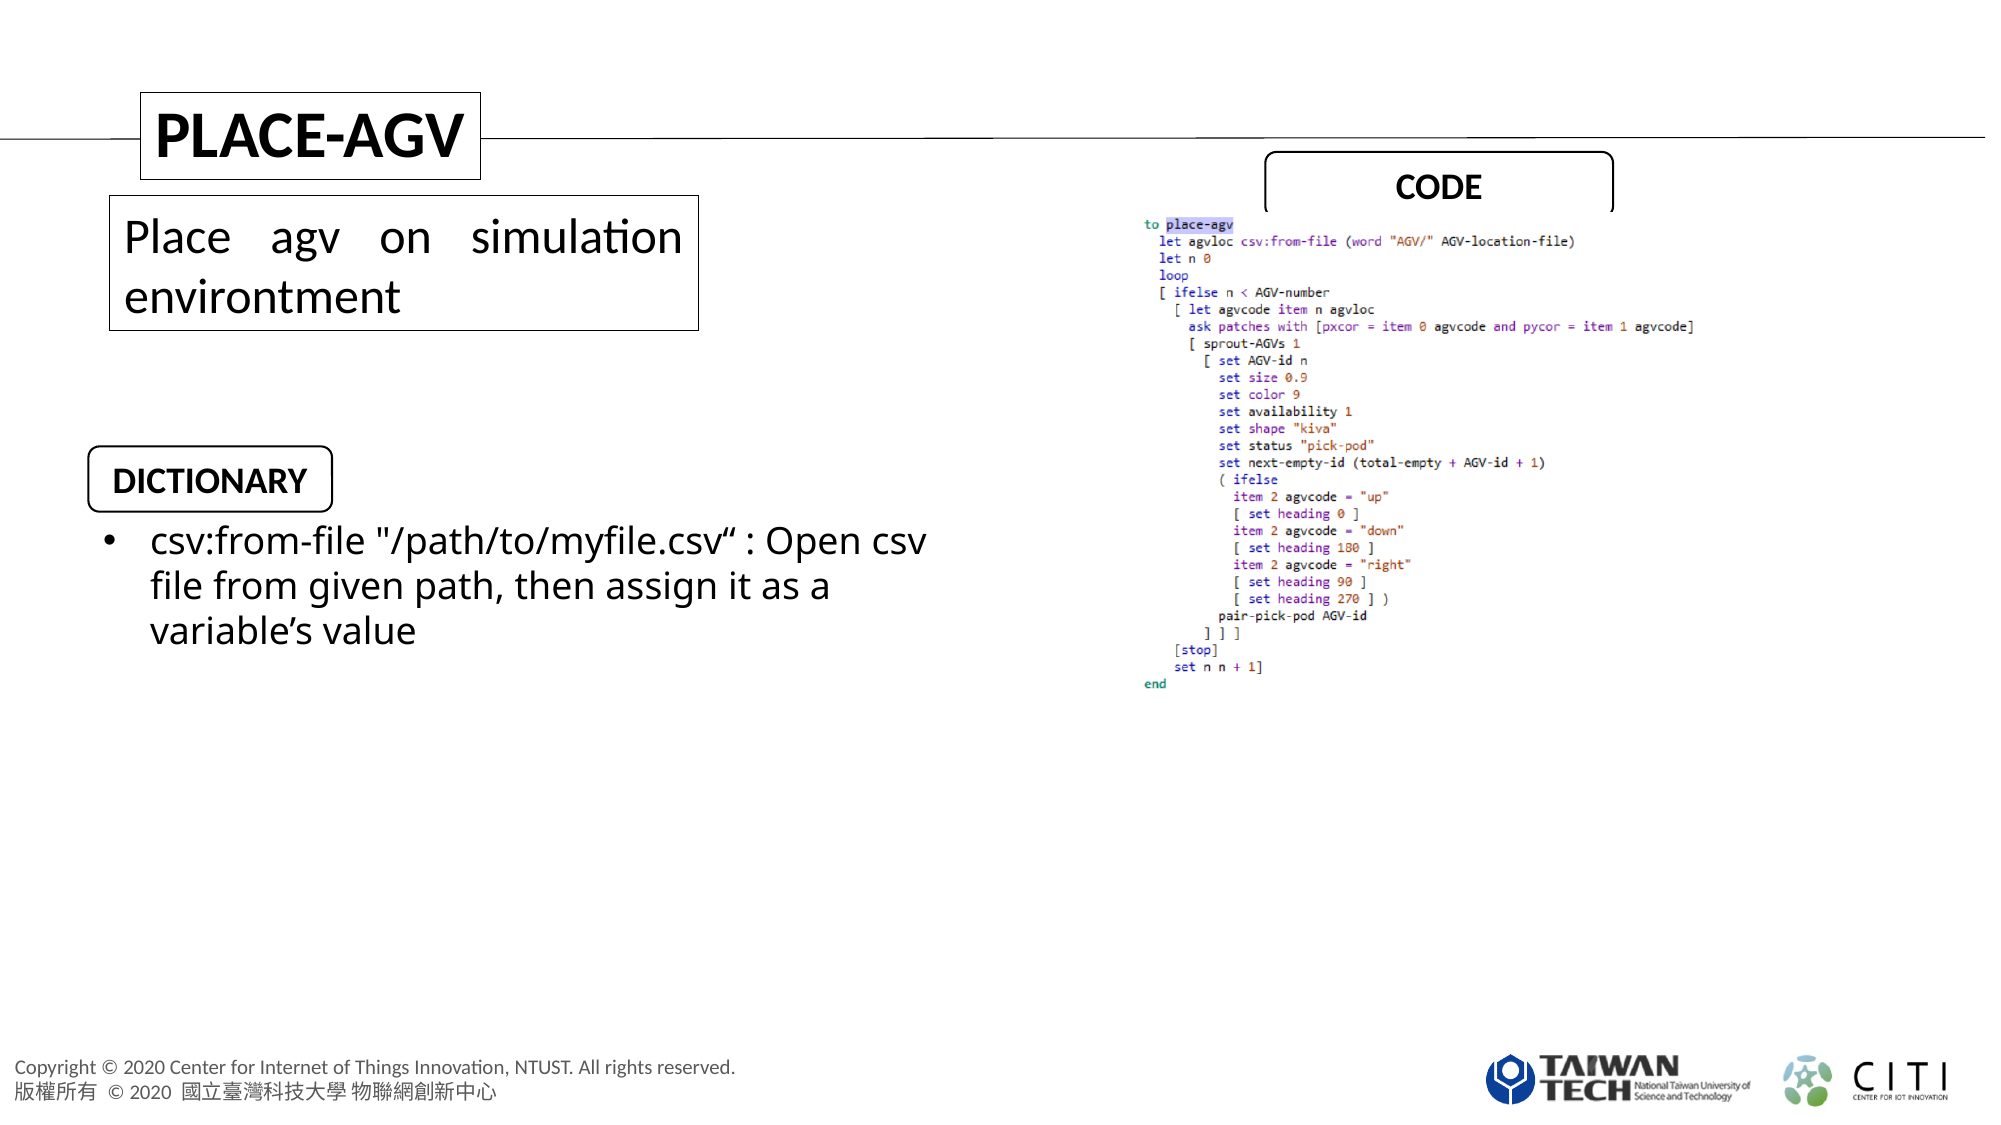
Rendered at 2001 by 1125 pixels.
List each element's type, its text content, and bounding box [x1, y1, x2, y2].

text_box DICTIONARY [87, 445, 334, 509]
picture [1778, 1046, 1953, 1114]
text_box Place-agv [140, 140, 481, 180]
text_box Place-agv [140, 92, 481, 137]
picture [1137, 212, 1698, 696]
text_box Place agv on simulation environtment [109, 195, 699, 331]
text_box CODE [1264, 150, 1615, 212]
text_box csv:from-file "/path/to/myfile.csv“ : Open csv file from given path, then assign it as a variable’s value [88, 509, 987, 659]
picture [1479, 1049, 1760, 1109]
